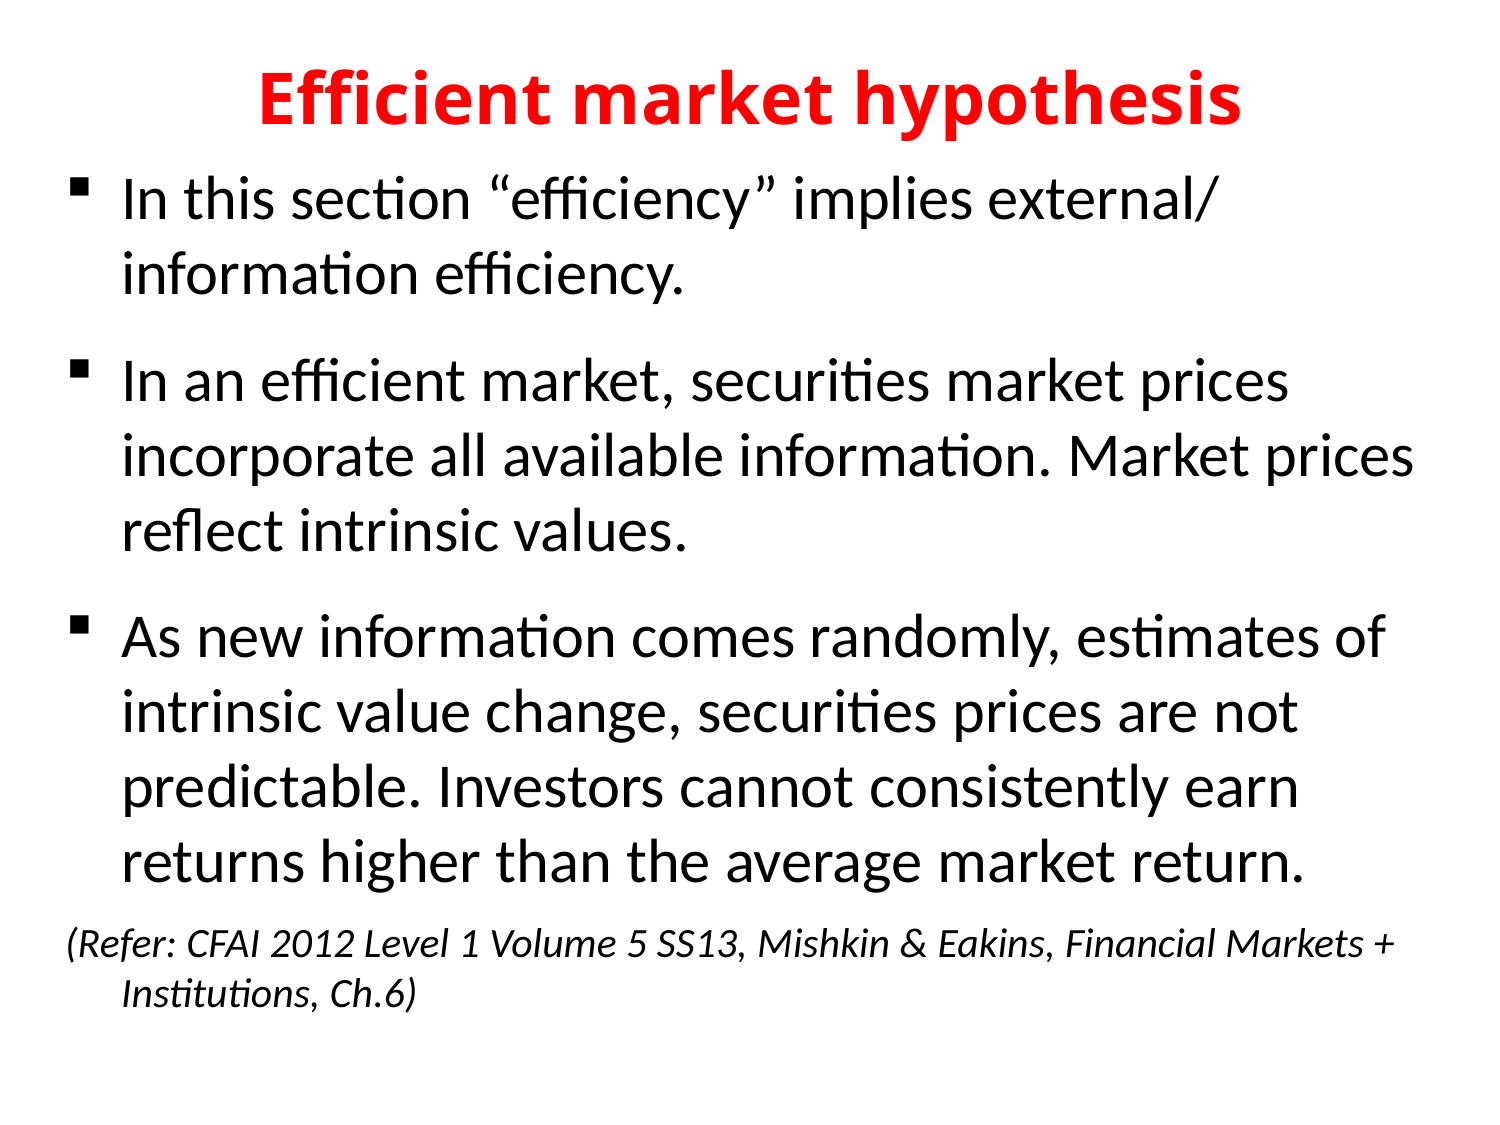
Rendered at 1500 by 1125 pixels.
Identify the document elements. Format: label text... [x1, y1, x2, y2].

list In this section “efficiency” implies external/ information efficiency. In an efficient market, securities market prices incorporate all available information. Market prices reflect intrinsic values. As new information comes randomly, estimates of intrinsic value change, securities prices are not predictable. Investors cannot consistently earn returns higher than the average market return. (Refer: CFAI 2012 Level 1 Volume 5 SS13, Mishkin & Eakins, Financial Markets + Institutions, Ch.6) [50, 149, 1450, 1050]
title Efficient market hypothesis [75, 45, 1425, 149]
